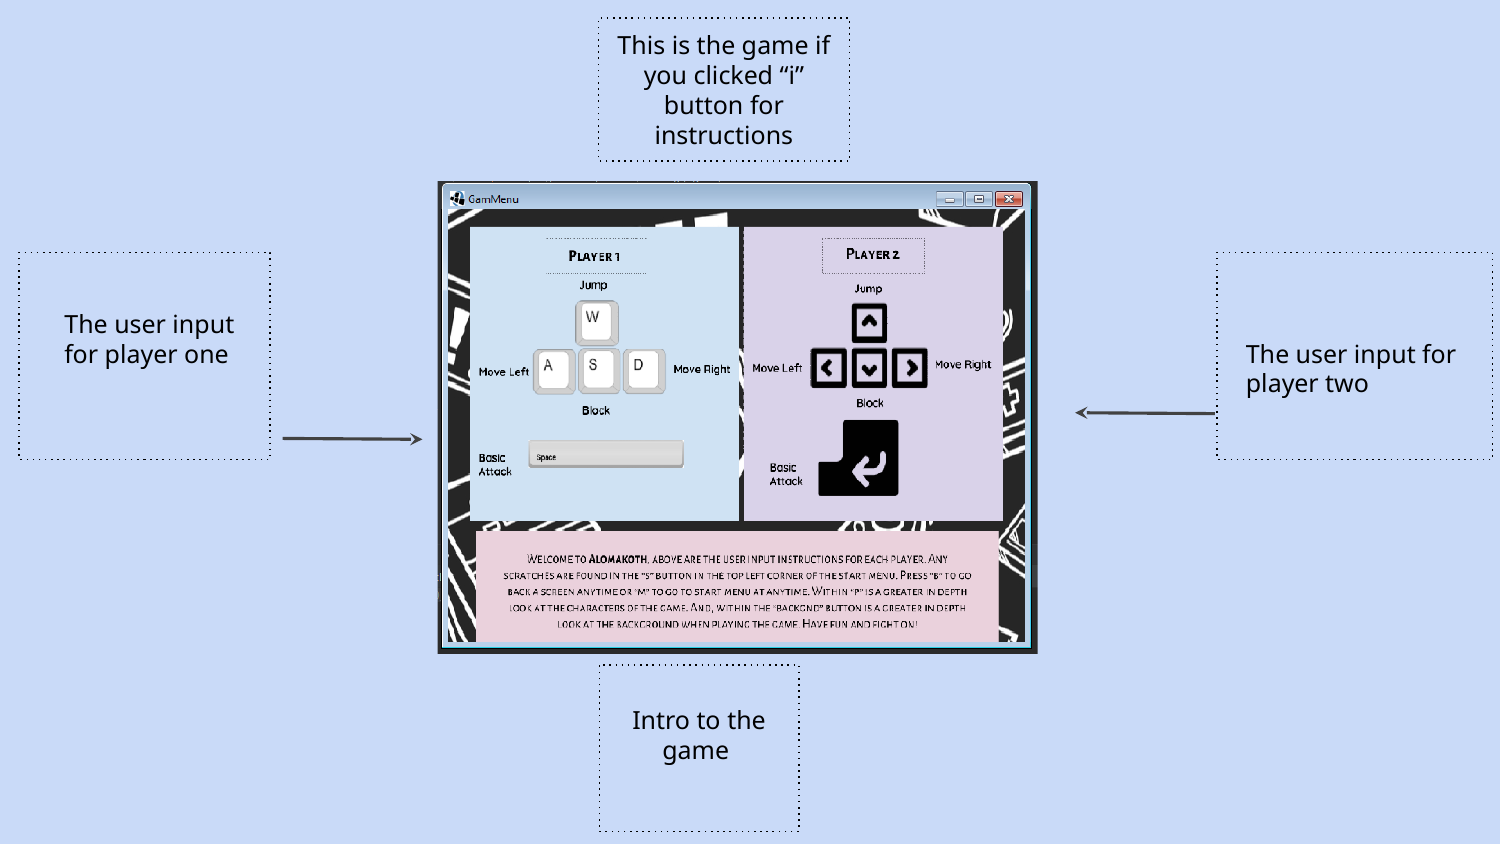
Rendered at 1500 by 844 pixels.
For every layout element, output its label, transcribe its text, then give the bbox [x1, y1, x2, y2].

text_box This is the game if you clicked “i” button for instructions [589, 14, 859, 158]
text_box [19, 252, 271, 460]
text_box [599, 664, 799, 832]
picture [437, 180, 1038, 654]
text_box The user input for player one [49, 294, 274, 475]
text_box The user input for player two [1230, 323, 1500, 504]
text_box [1217, 252, 1493, 460]
text_box Intro to the game [587, 689, 812, 844]
